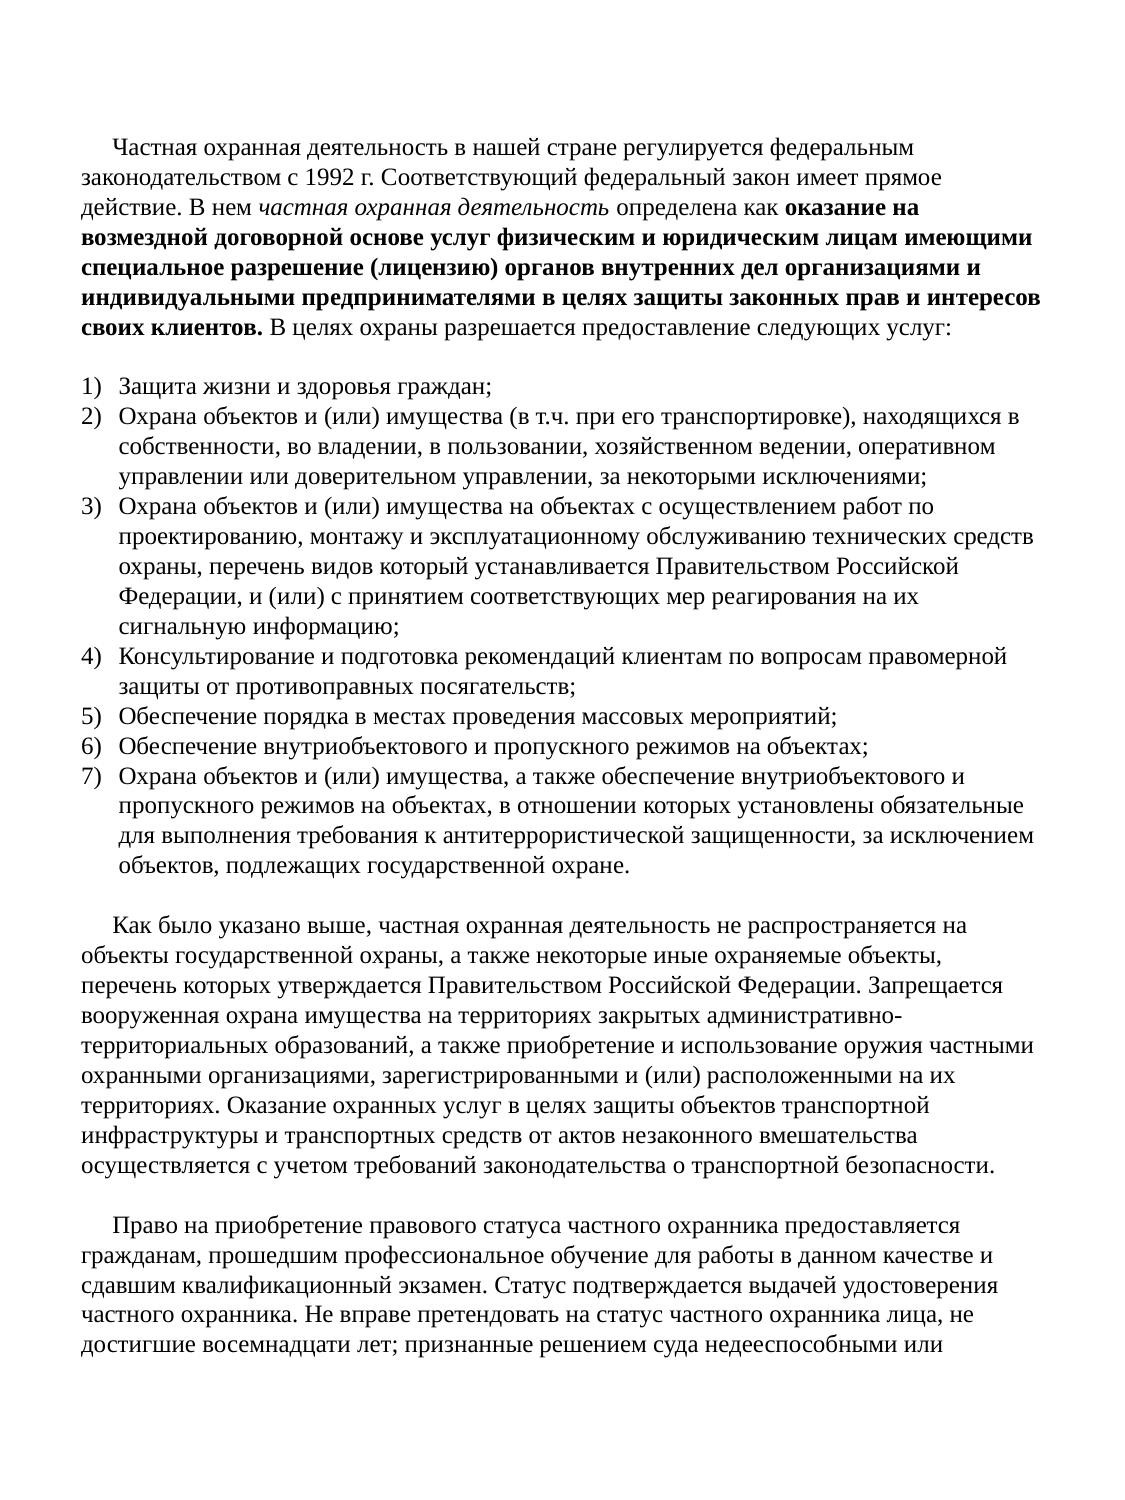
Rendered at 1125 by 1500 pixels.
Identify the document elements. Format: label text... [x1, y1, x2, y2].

text_box Частная охранная деятельность в нашей стране регулируется федеральным законодательством с 1992 г. Соответствующий федеральный закон имеет прямое действие. В нем частная охранная деятельность определена как оказание на возмездной договорной основе услуг физическим и юридическим лицам имеющими специальное разрешение (лицензию) органов внутренних дел организациями и индивидуальными предпринимателями в целях защиты законных прав и интересов своих клиентов. В целях охраны разрешается предоставление следующих услуг: Защита жизни и здоровья граждан; Охрана объектов и (или) имущества (в т.ч. при его транспортировке), находящихся в собственности, во владении, в пользовании, хозяйственном ведении, оперативном управлении или доверительном управлении, за некоторыми исключениями; Охрана объектов и (или) имущества на объектах с осуществлением работ по проектированию, монтажу и эксплуатационному обслуживанию технических средств охраны, перечень видов который устанавливается Правительством Российской Федерации, и (или) с принятием соответствующих мер реагирования на их сигнальную информацию; Консультирование и подготовка рекомендаций клиентам по вопросам правомерной защиты от противоправных посягательств; Обеспечение порядка в местах проведения массовых мероприятий; Обеспечение внутриобъектового и пропускного режимов на объектах; Охрана объектов и (или) имущества, а также обеспечение внутриобъектового и пропускного режимов на объектах, в отношении которых установлены обязательные для выполнения требования к антитеррористической защищенности, за исключением объектов, подлежащих государственной охране. Как было указано выше, частная охранная деятельность не распространяется на объекты государственной охраны, а также некоторые иные охраняемые объекты, перечень которых утверждается Правительством Российской Федерации. Запрещается вооруженная охрана имущества на территориях закрытых административно-территориальных образований, а также приобретение и использование оружия частными охранными организациями, зарегистрированными и (или) расположенными на их территориях. Оказание охранных услуг в целях защиты объектов транспортной инфраструктуры и транспортных средств от актов незаконного вмешательства осуществляется с учетом требований законодательства о транспортной безопасности. Право на приобретение правового статуса частного охранника предоставляется гражданам, прошедшим профессиональное обучение для работы в данном качестве и сдавшим квалификационный экзамен. Статус подтверждается выдачей удостоверения частного охранника. Не вправе претендовать на статус частного охранника лица, не достигшие восемнадцати лет; признанные решением суда недееспособными или [64, 63, 1061, 1425]
